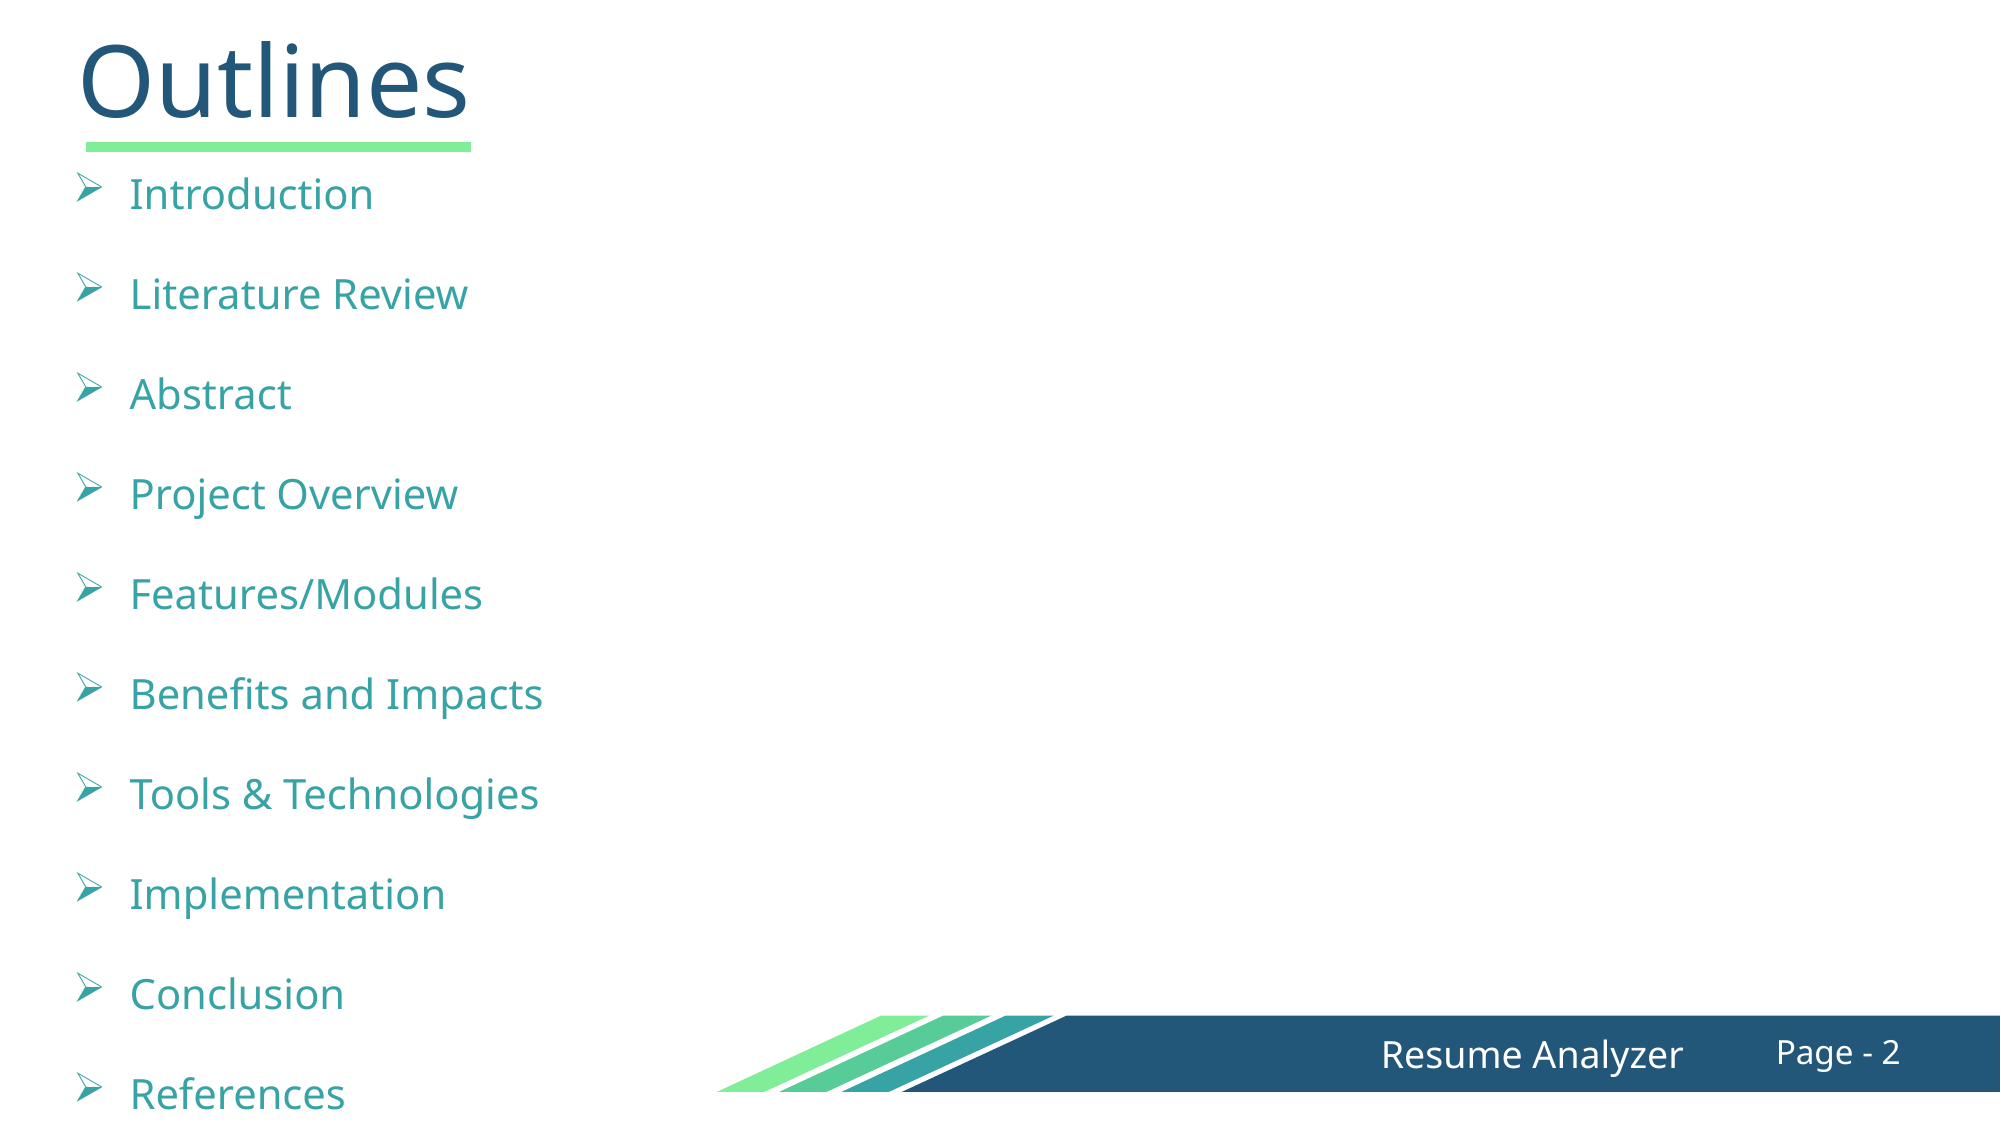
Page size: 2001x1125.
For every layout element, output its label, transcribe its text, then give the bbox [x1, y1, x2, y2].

text_box Outlines [63, 10, 979, 146]
text_box Introduction Literature Review Abstract Project Overview Features/Modules Benefits and Impacts Tools & Technologies Implementation Conclusion References [58, 160, 775, 1125]
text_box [717, 1015, 2000, 1092]
